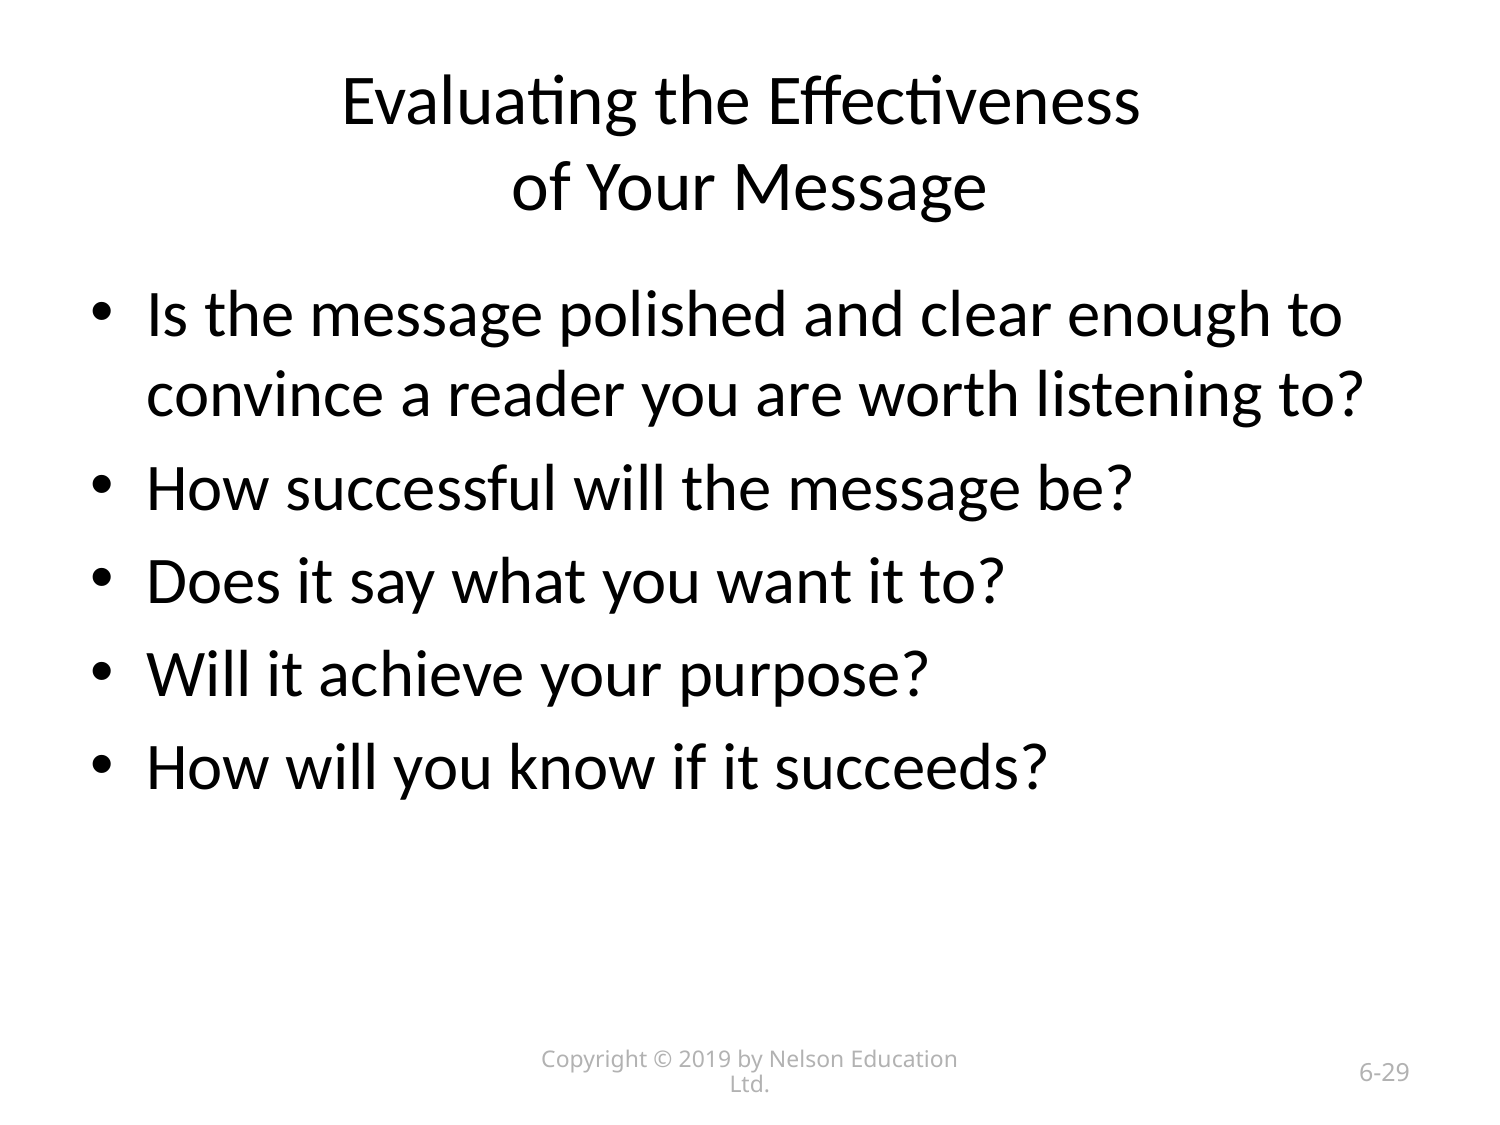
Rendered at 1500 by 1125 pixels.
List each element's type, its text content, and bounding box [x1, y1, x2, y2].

slide_number 6-29 [1074, 1042, 1425, 1103]
list Is the message polished and clear enough to convince a reader you are worth listening to? How successful will the message be? Does it say what you want it to? Will it achieve your purpose? How will you know if it succeeds? [75, 262, 1425, 1005]
title Evaluating the Effectiveness of Your Message [0, 45, 1500, 233]
footer Copyright © 2019 by Nelson Education Ltd. [512, 1042, 988, 1103]
